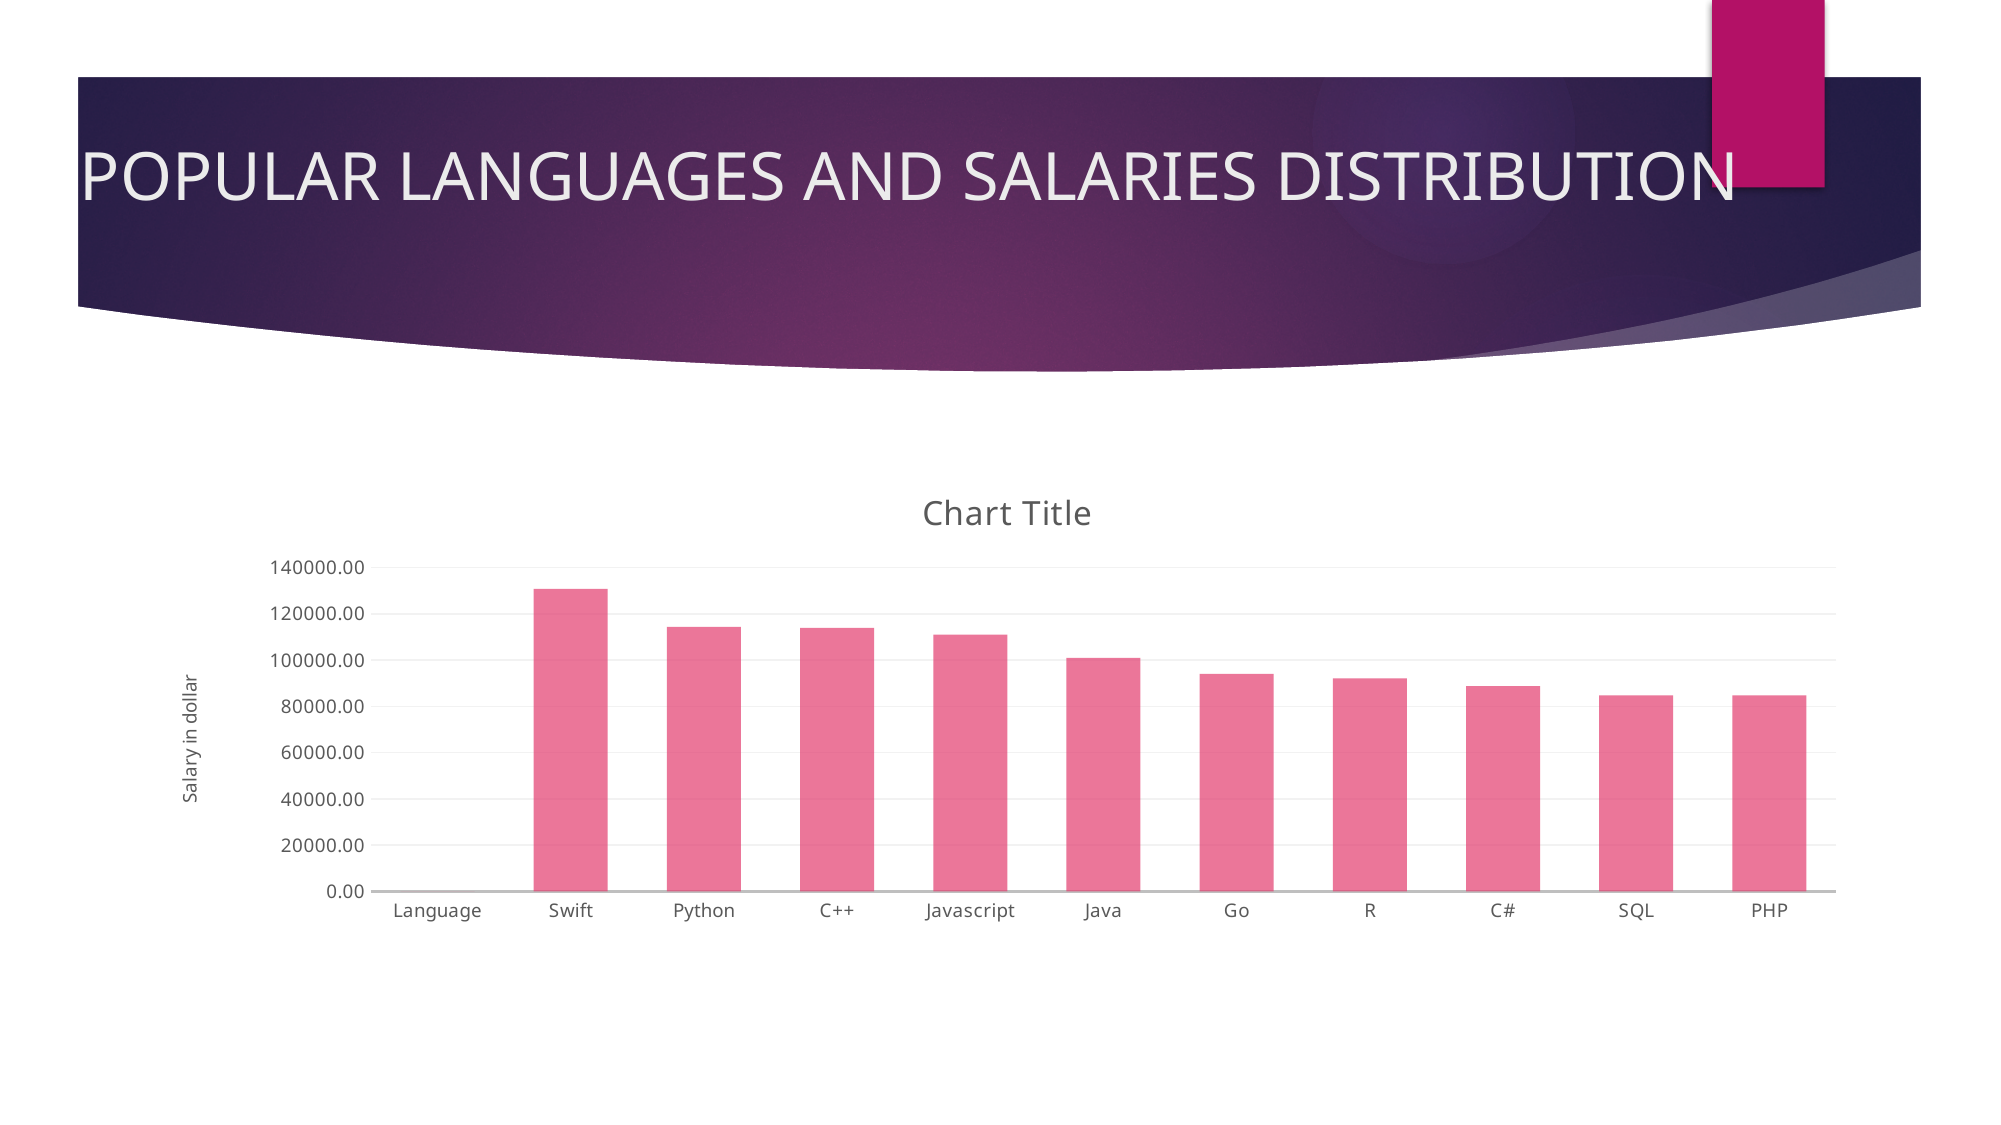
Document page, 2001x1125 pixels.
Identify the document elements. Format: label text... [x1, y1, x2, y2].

title POPULAR LANGUAGES AND SALARIES DISTRIBUTION [64, 65, 1950, 283]
chart [143, 463, 1871, 934]
